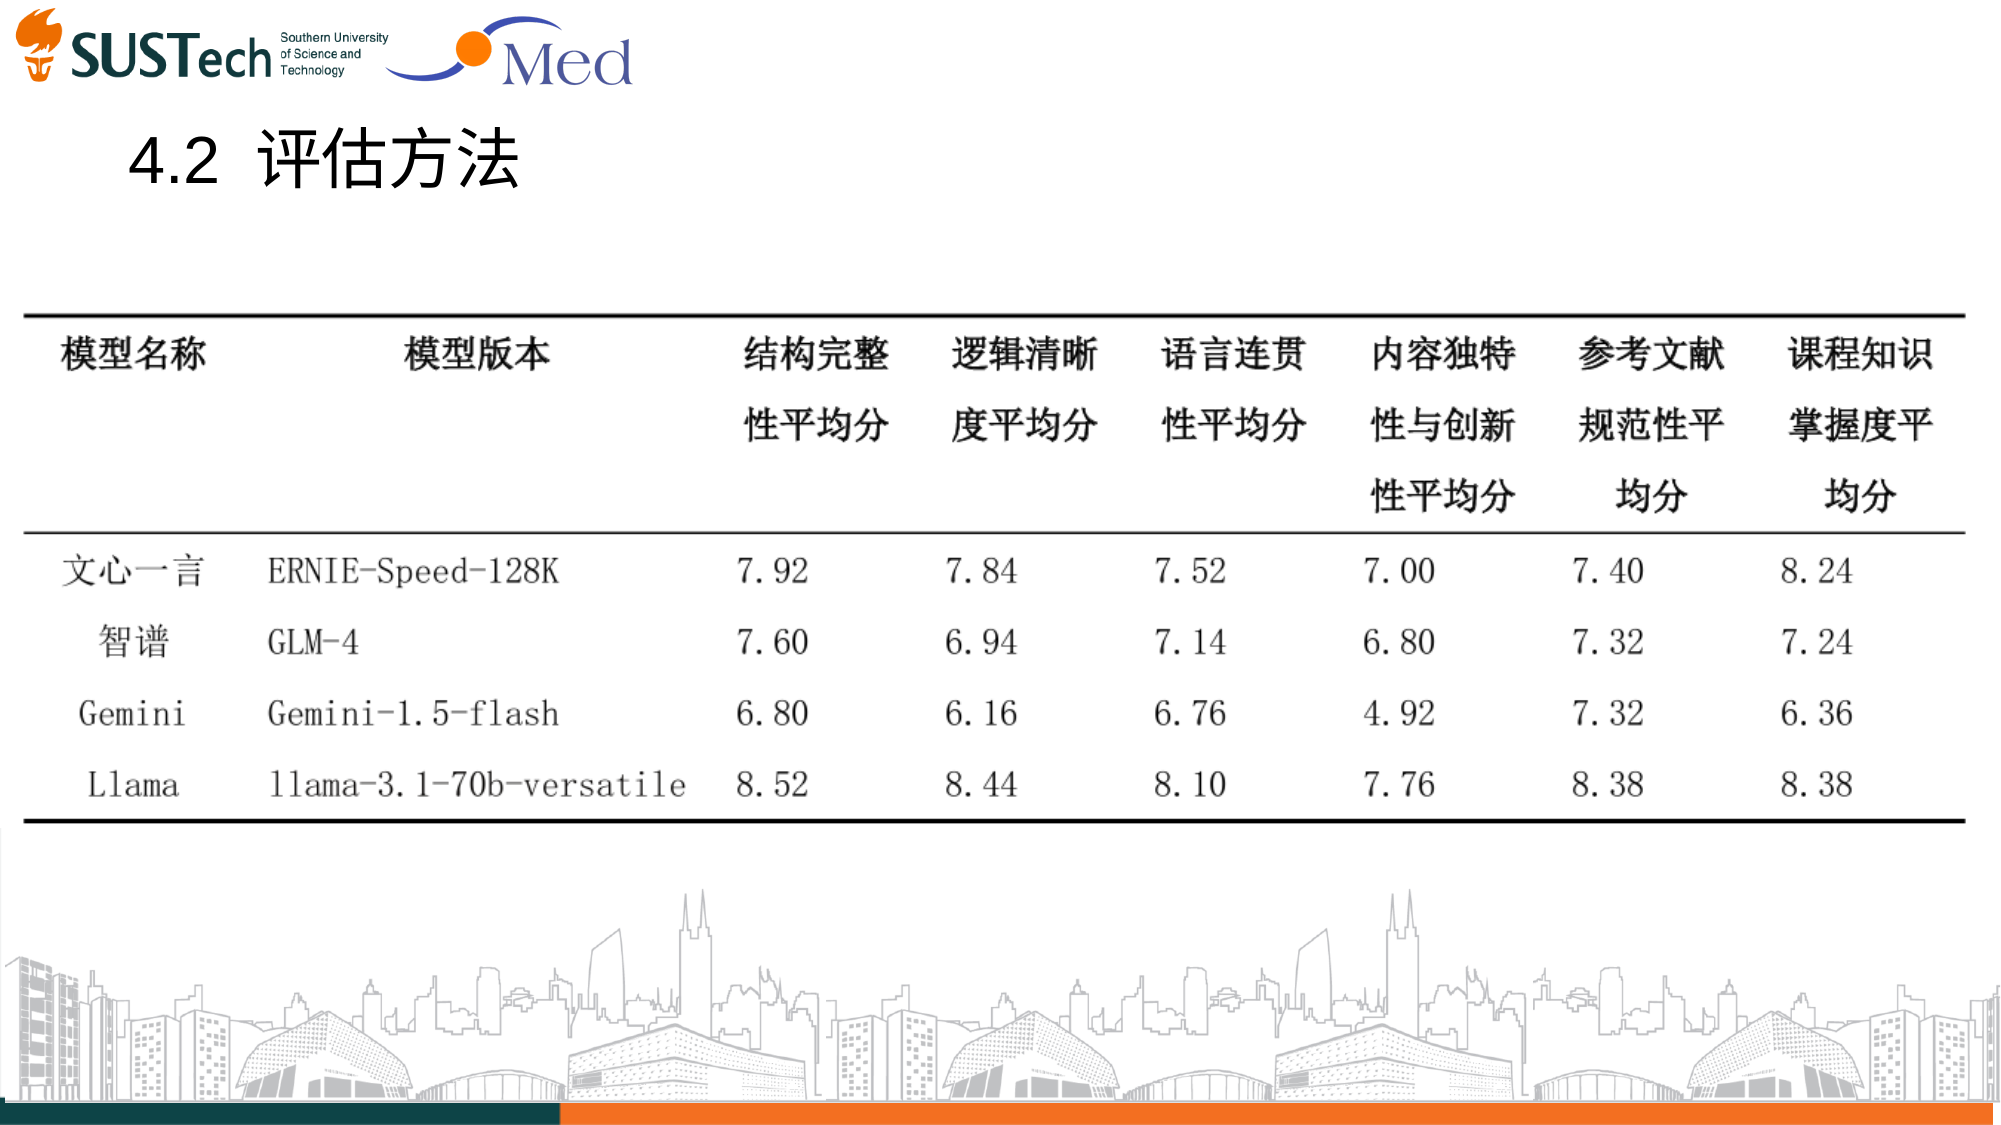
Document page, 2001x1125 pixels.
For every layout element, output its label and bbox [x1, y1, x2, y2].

text_box [0, 828, 2000, 1125]
text_box [0, 0, 2000, 297]
picture [0, 297, 2000, 828]
picture [385, 0, 640, 177]
